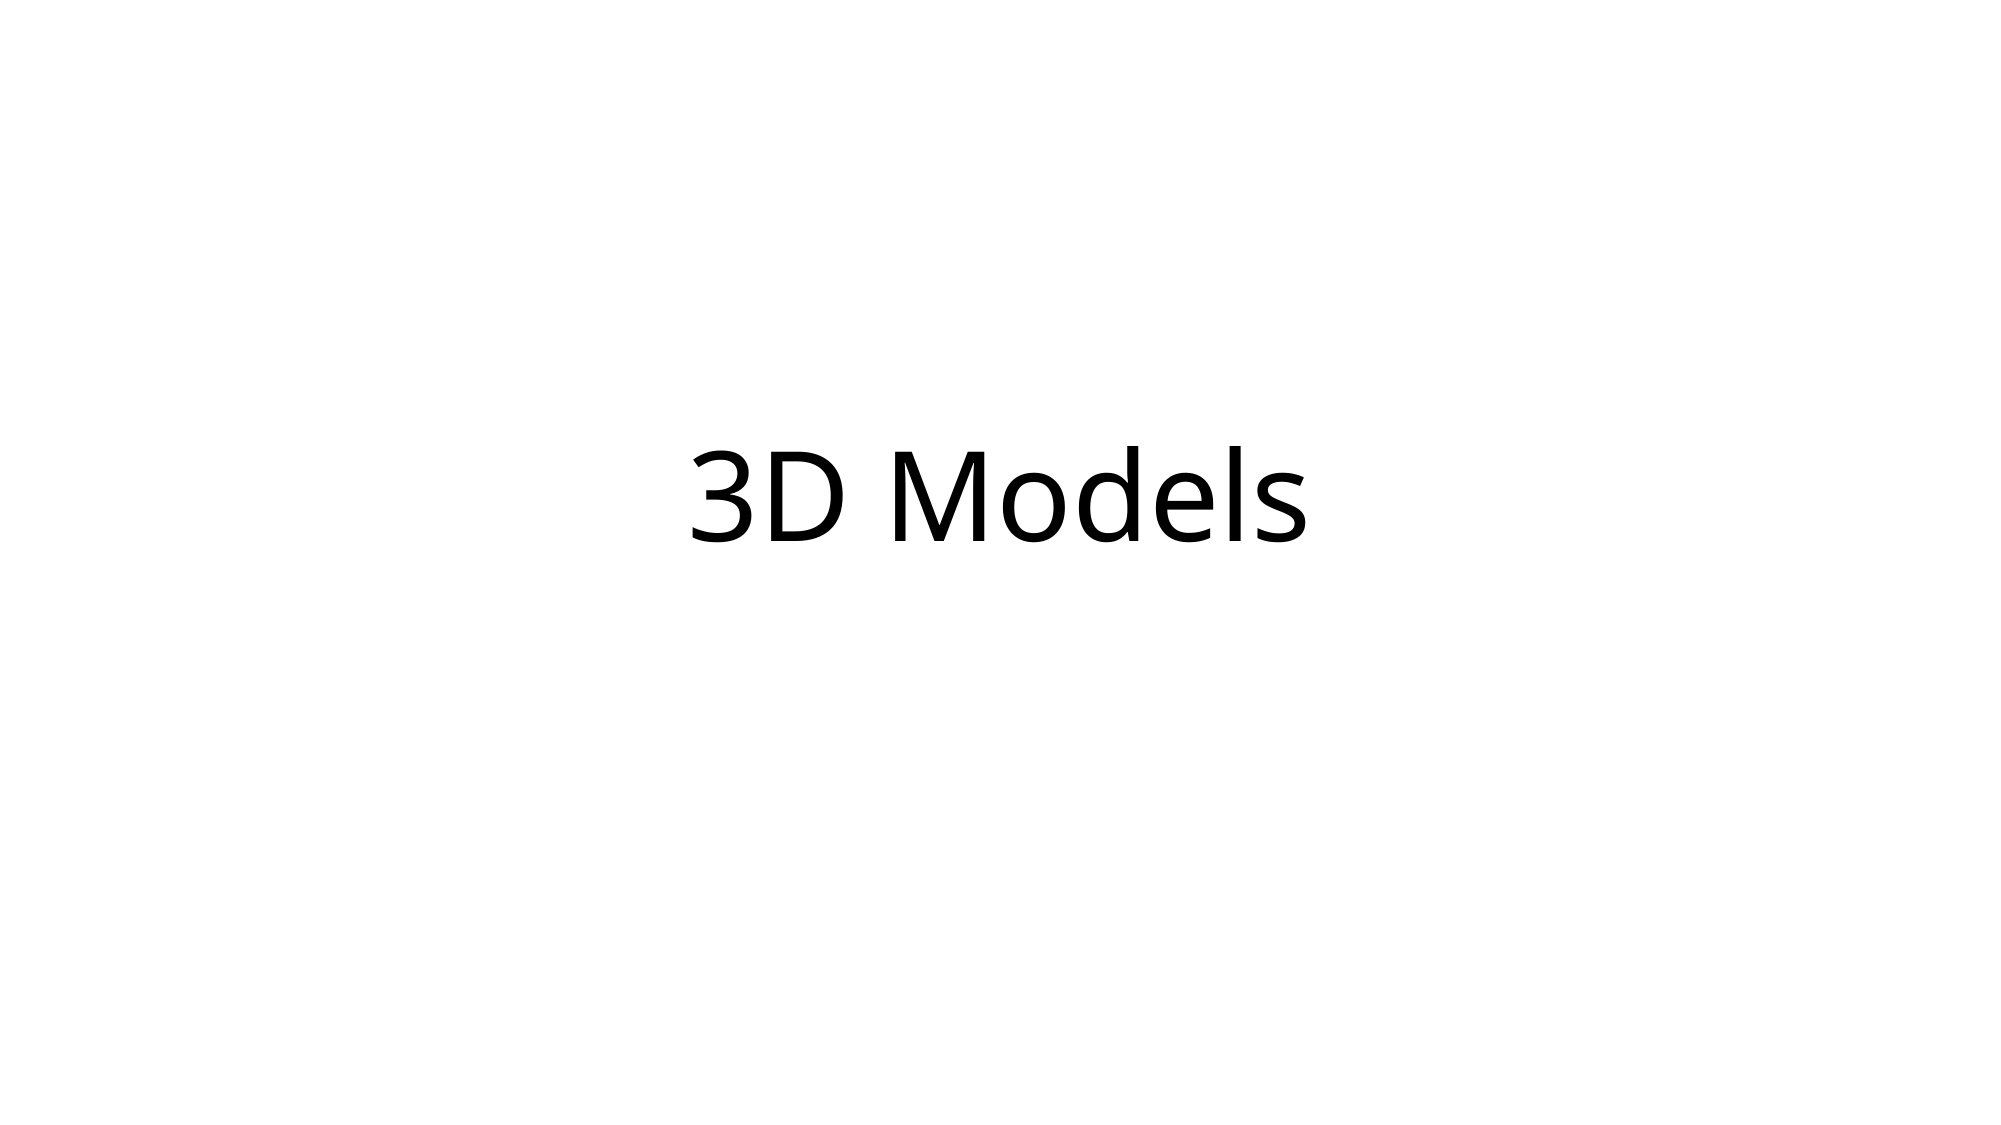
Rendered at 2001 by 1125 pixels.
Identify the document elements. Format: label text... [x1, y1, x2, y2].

title 3D Models [249, 184, 1750, 576]
